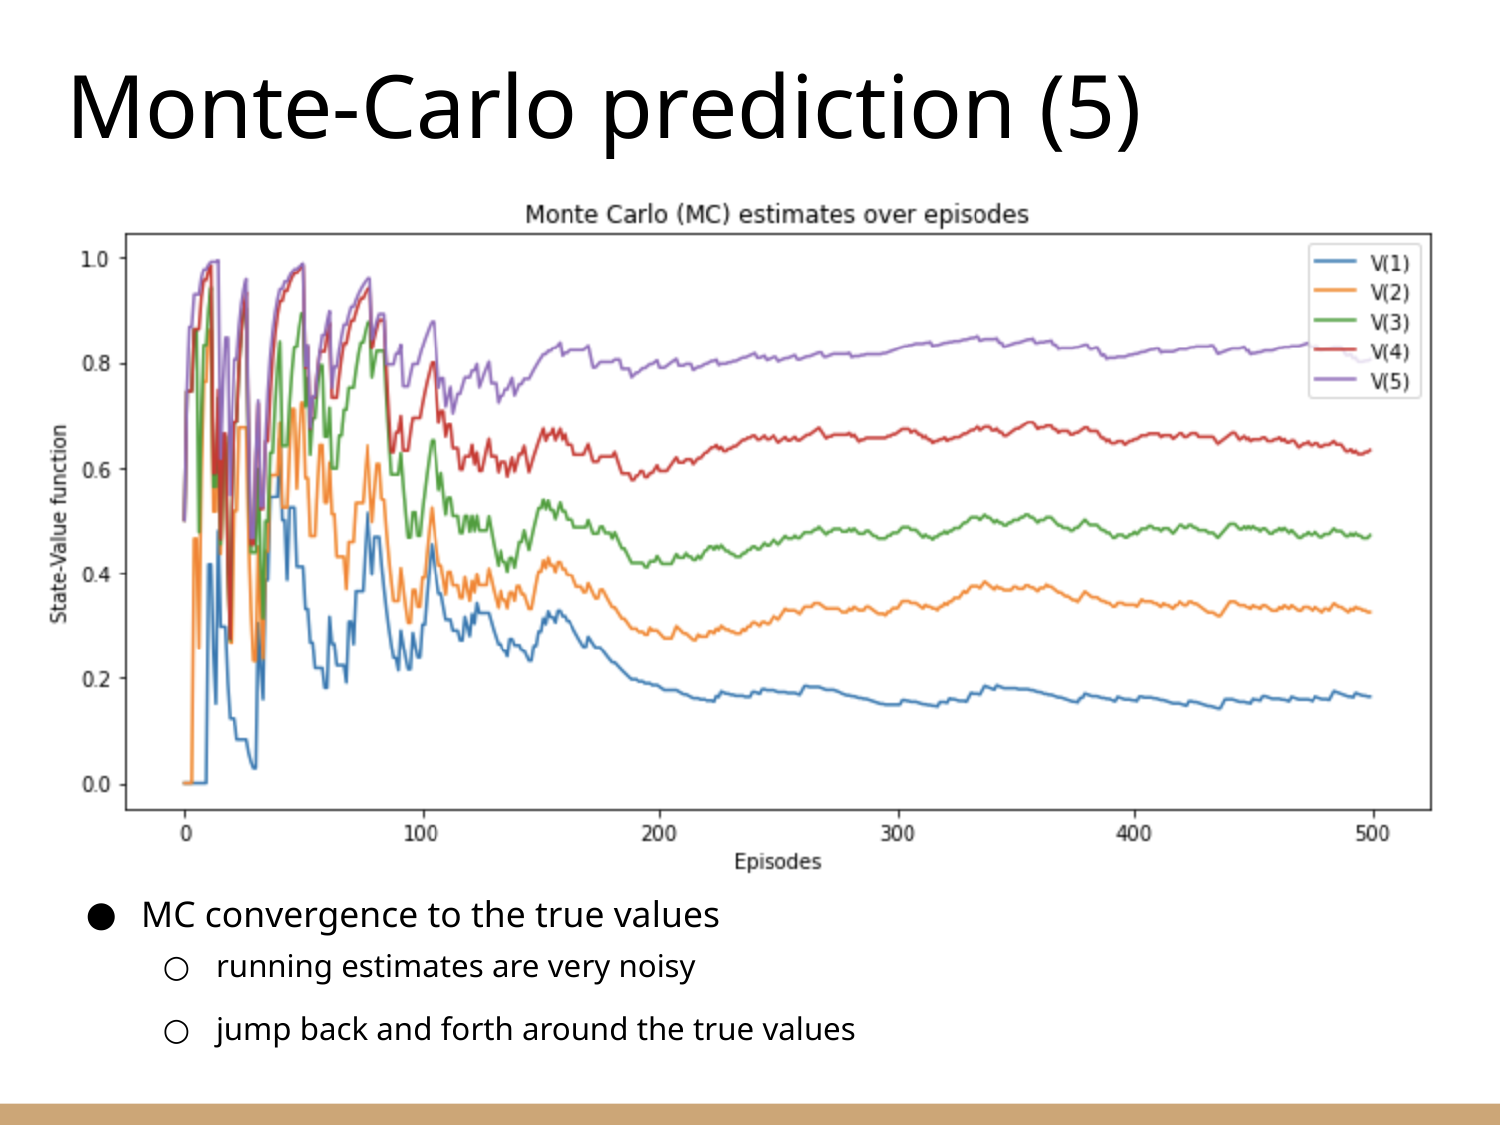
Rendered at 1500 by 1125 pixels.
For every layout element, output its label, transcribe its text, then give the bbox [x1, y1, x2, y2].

picture [30, 196, 1450, 877]
list MC convergence to the true values running estimates are very noisy jump back and forth around the true values [51, 885, 1449, 1058]
title Monte-Carlo prediction (5) [51, 69, 1449, 172]
